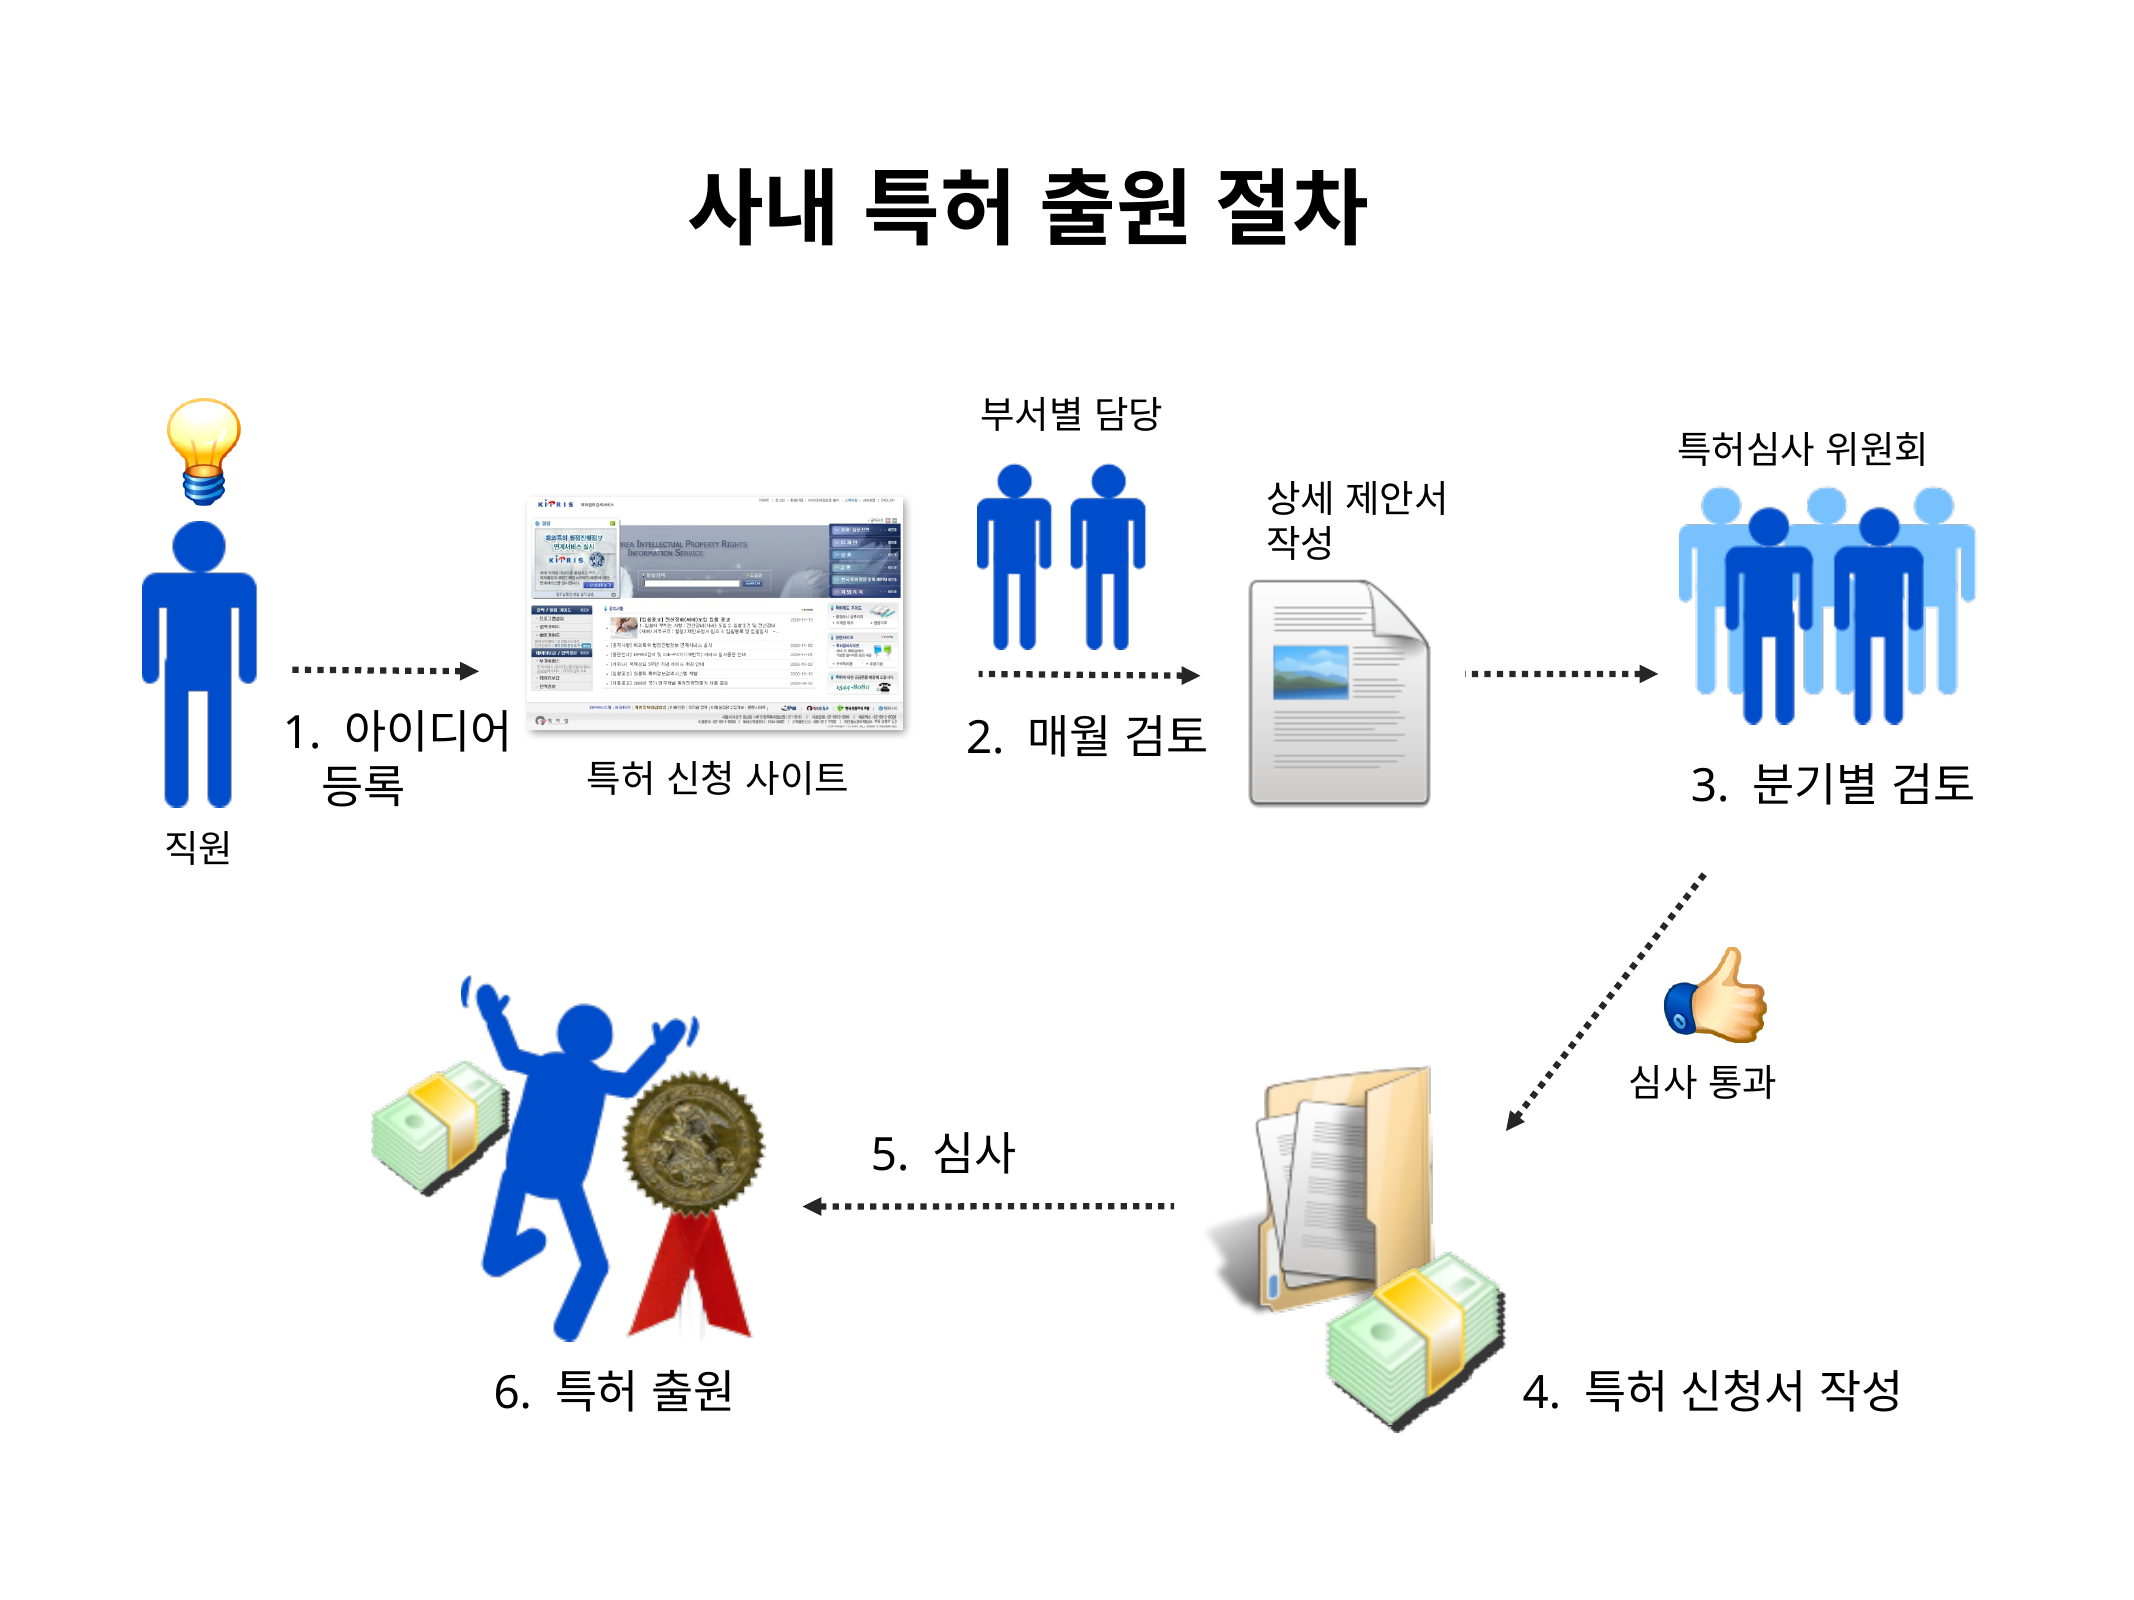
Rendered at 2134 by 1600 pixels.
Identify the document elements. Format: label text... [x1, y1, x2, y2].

text_box [1645, 667, 1659, 681]
picture [370, 975, 766, 1342]
picture [977, 461, 1150, 650]
picture [141, 521, 259, 808]
text_box 6. 특허 출원 [484, 1362, 799, 1440]
text_box 1. 아이디어 등록 [273, 703, 523, 814]
text_box 4. 특허 신청서 작성 [1513, 1362, 1993, 1446]
text_box [466, 665, 479, 678]
text_box 부서별 담당 [970, 391, 1174, 437]
text_box 3. 분기별 검토 [1681, 755, 2063, 836]
picture [1664, 943, 1767, 1047]
text_box 상세 제안서 작성 [1256, 474, 1470, 565]
text_box 2. 매월 검토 [956, 707, 1213, 763]
title 사내 특허 출원 절차 [459, 114, 1607, 297]
text_box 직원 [154, 825, 243, 871]
text_box 특허 신청 사이트 [577, 755, 859, 801]
text_box [802, 1200, 816, 1213]
text_box [1187, 669, 1201, 682]
picture [1678, 483, 1981, 725]
picture [527, 497, 903, 730]
picture [1194, 1060, 1501, 1425]
text_box [1506, 1075, 1550, 1131]
text_box 심사 통과 [1619, 1059, 1787, 1105]
picture [149, 398, 257, 506]
text_box 특허심사 위원회 [1667, 426, 2016, 472]
text_box 5. 심사 [861, 1124, 1189, 1202]
picture [1218, 573, 1461, 816]
